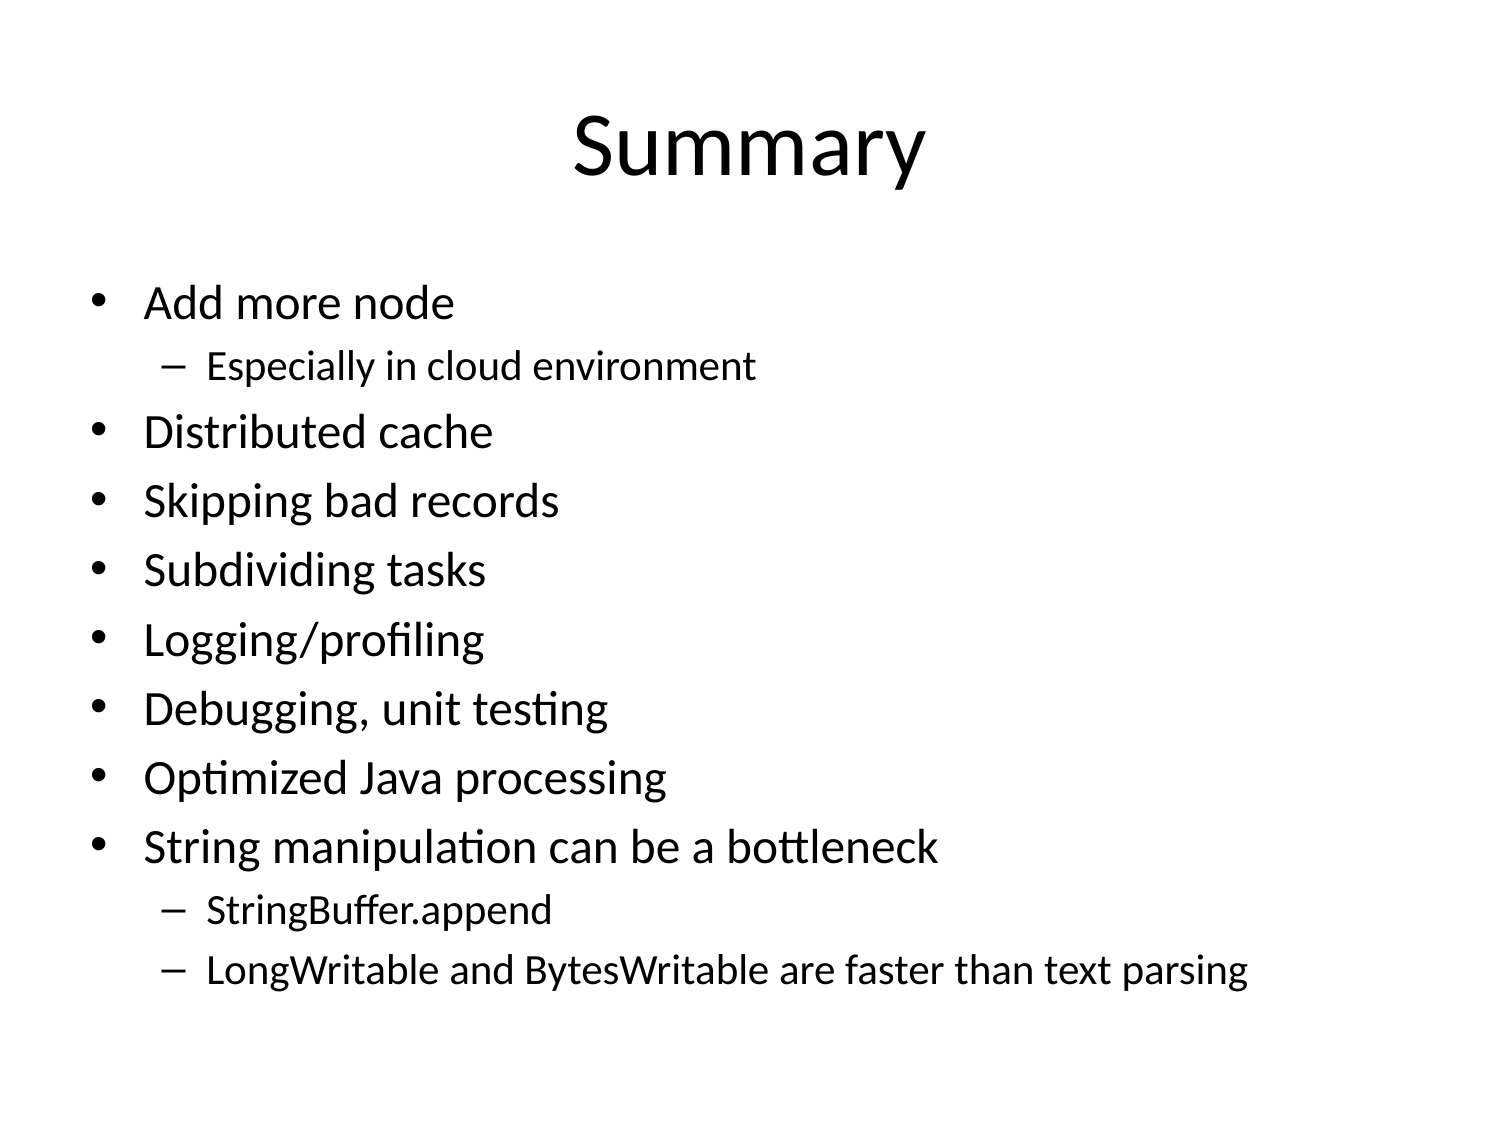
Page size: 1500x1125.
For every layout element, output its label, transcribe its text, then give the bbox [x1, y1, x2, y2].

title Summary [75, 45, 1425, 233]
list Add more node Especially in cloud environment Distributed cache Skipping bad records Subdividing tasks Logging/profiling Debugging, unit testing Optimized Java processing String manipulation can be a bottleneck StringBuffer.append LongWritable and BytesWritable are faster than text parsing [75, 262, 1425, 1005]
